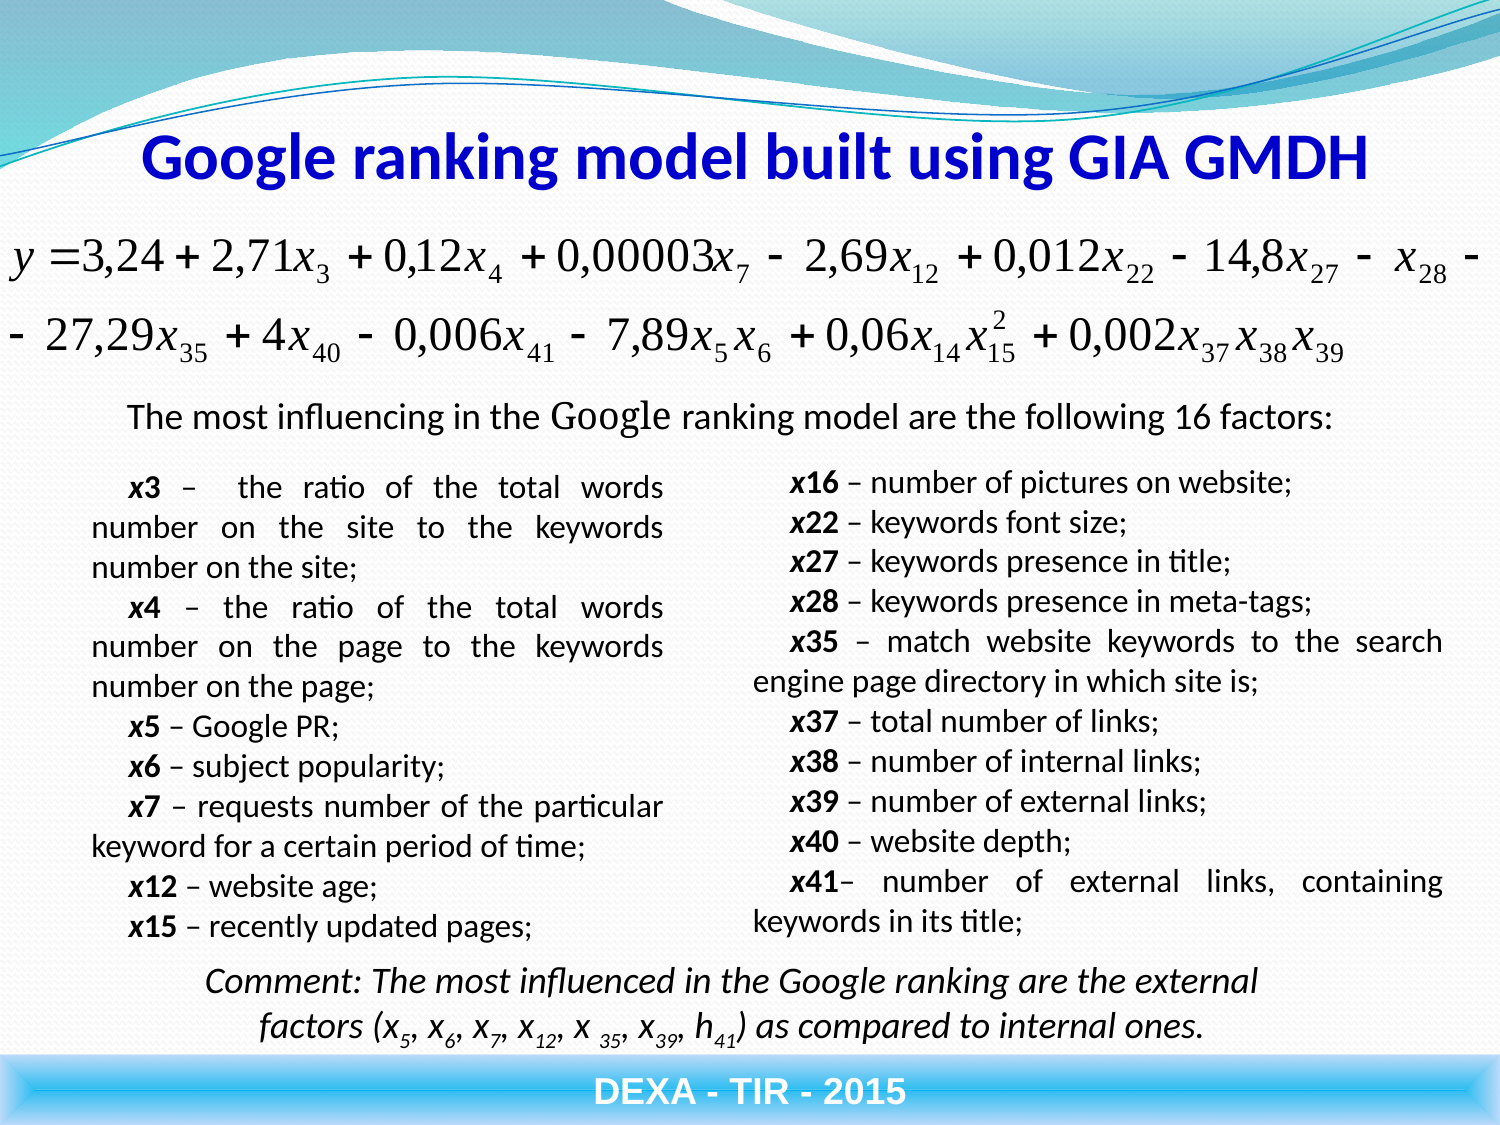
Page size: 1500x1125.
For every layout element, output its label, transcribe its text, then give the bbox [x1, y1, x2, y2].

text_box DEXA - TIR - 2015 [0, 1054, 1500, 1125]
text_box х16 – number of pictures on website; х22 – keywords font size; х27 – keywords presence in title; х28 – keywords presence in meta-tags; х35 – match website keywords to the search engine page directory in which site is; х37 – total number of links; х38 – number of internal links; х39 – number of external links; х40 – website depth; х41– number of external links, containing keywords in its title; [738, 452, 1459, 947]
text_box х3 – the ratio of the total words number on the site to the keywords number on the site; х4 – the ratio of the total words number on the page to the keywords number on the page; х5 – Google PR; х6 – subject popularity; х7 – requests number of the particular keyword for a certain period of time; х12 – website age; х15 – recently updated pages; [76, 457, 680, 952]
text_box Comment: The most influenced in the Google ranking are the external factors (x5, x6, x7, x12, x 35, x39, h41) as compared to internal ones. [135, 949, 1329, 1053]
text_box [0, 222, 1500, 376]
text_box The most influencing in the Google ranking model are the following 16 factors: [112, 389, 1412, 445]
text_box Google ranking model built using GIA GMDH [23, 105, 1489, 201]
